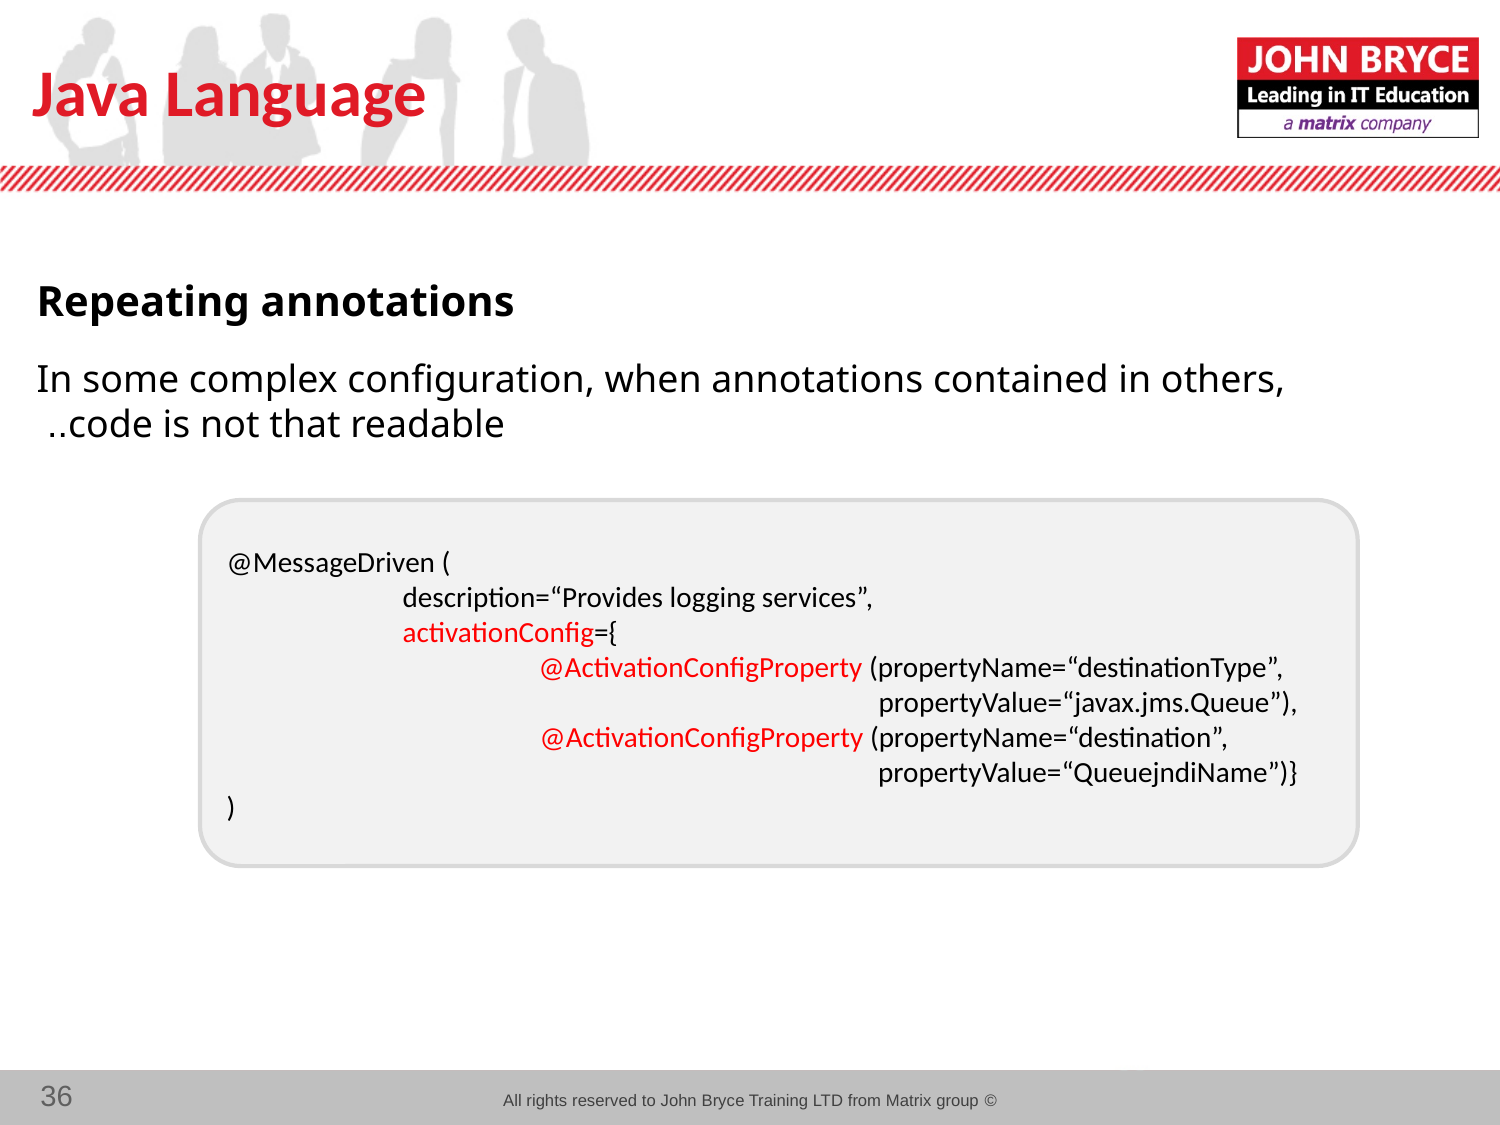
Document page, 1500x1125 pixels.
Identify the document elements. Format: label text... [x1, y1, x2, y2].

picture [0, 0, 1500, 1070]
text_box @MessageDriven ( description=“Provides logging services”, activationConfig={ @ActivationConfigProperty (propertyName=“destinationType”, propertyValue=“javax.jms.Queue”), @ActivationConfigProperty (propertyName=“destination”, propertyValue=“QueuejndiName”)} ) [197, 497, 1360, 869]
list Repeating annotations In some complex configuration, when annotations contained in others, code is not that readable.. [21, 267, 1419, 905]
title Java Language [17, 42, 1341, 137]
